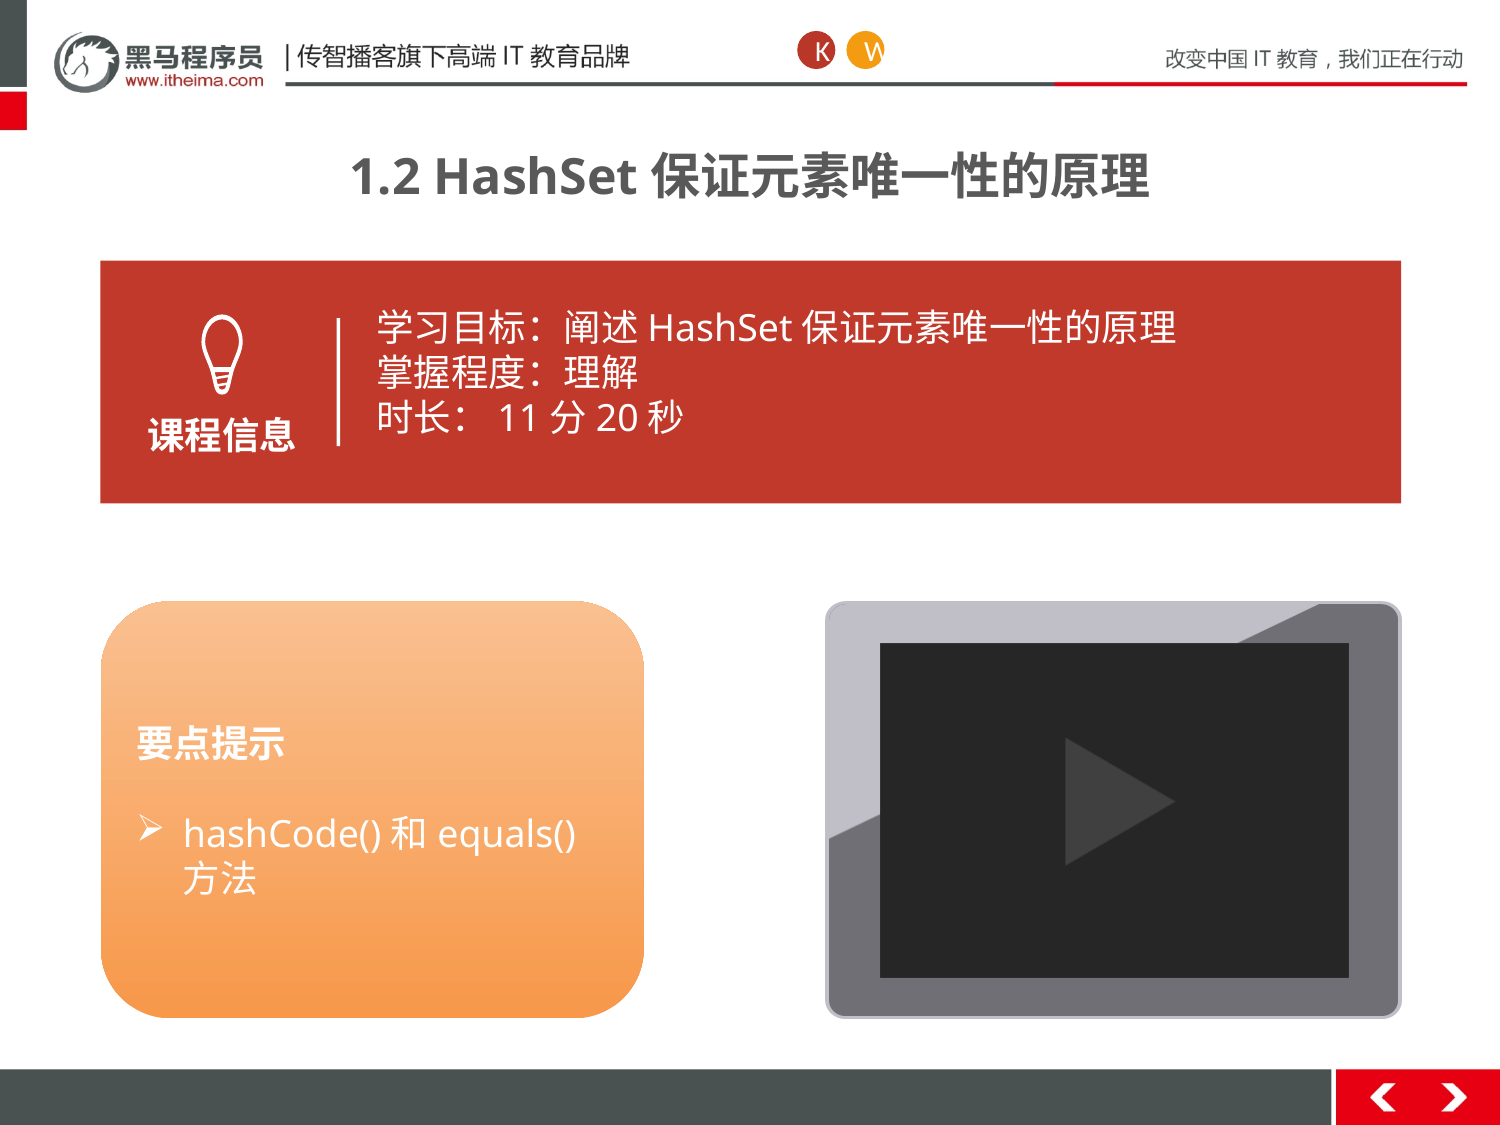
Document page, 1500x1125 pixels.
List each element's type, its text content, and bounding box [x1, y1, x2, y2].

text_box 要点提示 hashCode()和equals()方法 [100, 601, 644, 1019]
text_box W [844, 28, 887, 72]
text_box 学习目标：阐述HashSet保证元素唯一性的原理 掌握程度：理解 时长：11分20秒 [361, 296, 1326, 446]
text_box K [795, 28, 838, 72]
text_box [130, 314, 314, 466]
text_box [98, 258, 1403, 505]
text_box [335, 316, 342, 448]
text_box 1.2 HashSet保证元素唯一性的原理 [0, 137, 1500, 209]
picture [0, 209, 1500, 1125]
picture [0, 0, 1500, 137]
